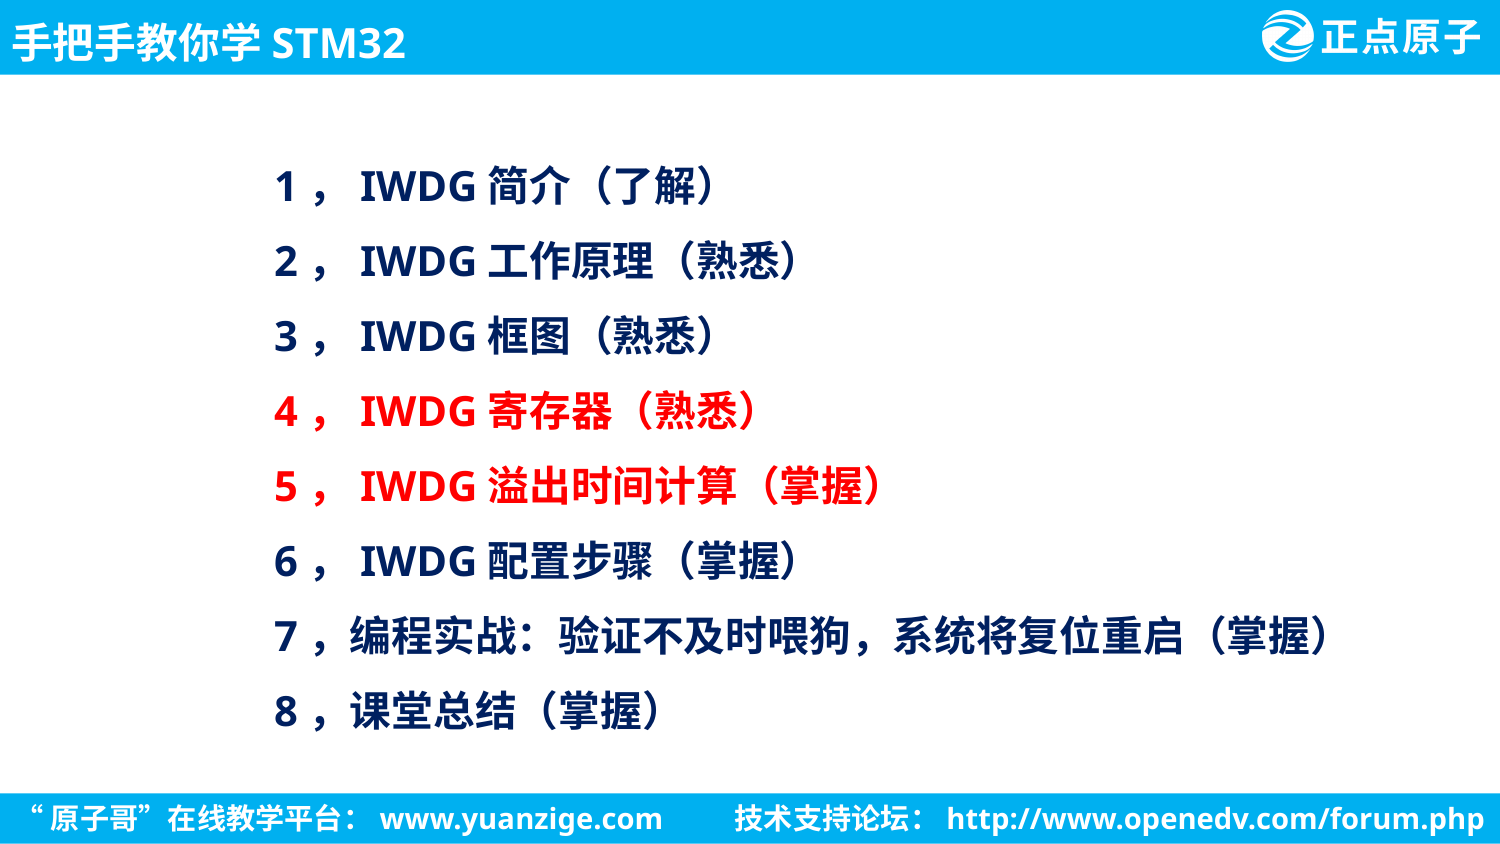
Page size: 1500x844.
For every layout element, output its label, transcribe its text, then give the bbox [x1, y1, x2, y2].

picture [1367, 18, 1396, 42]
picture [1364, 45, 1370, 53]
picture [1267, 11, 1313, 45]
text_box 1，IWDG简介（了解） 2，IWDG工作原理（熟悉） 3，IWDG框图（熟悉） 4，IWDG寄存器（熟悉） 5，IWDG溢出时间计算（掌握） 6，IWDG配置步骤（掌握） 7，编程实战：验证不及时喂狗，系统将复位重启（掌握） 8，课堂总结（掌握） [266, 131, 1372, 739]
picture [1322, 21, 1357, 52]
text_box [0, 0, 1500, 76]
picture [1445, 21, 1479, 54]
text_box 手把手教你学STM32 [0, 0, 967, 75]
picture [1391, 45, 1397, 53]
picture [1404, 20, 1438, 54]
picture [1412, 44, 1418, 52]
picture [1431, 44, 1438, 52]
text_box “原子哥”在线教学平台：www.yuanzige.com [0, 793, 544, 843]
text_box 技术支持论坛：http://www.openedv.com/forum.php [544, 793, 1500, 843]
picture [1263, 27, 1307, 61]
